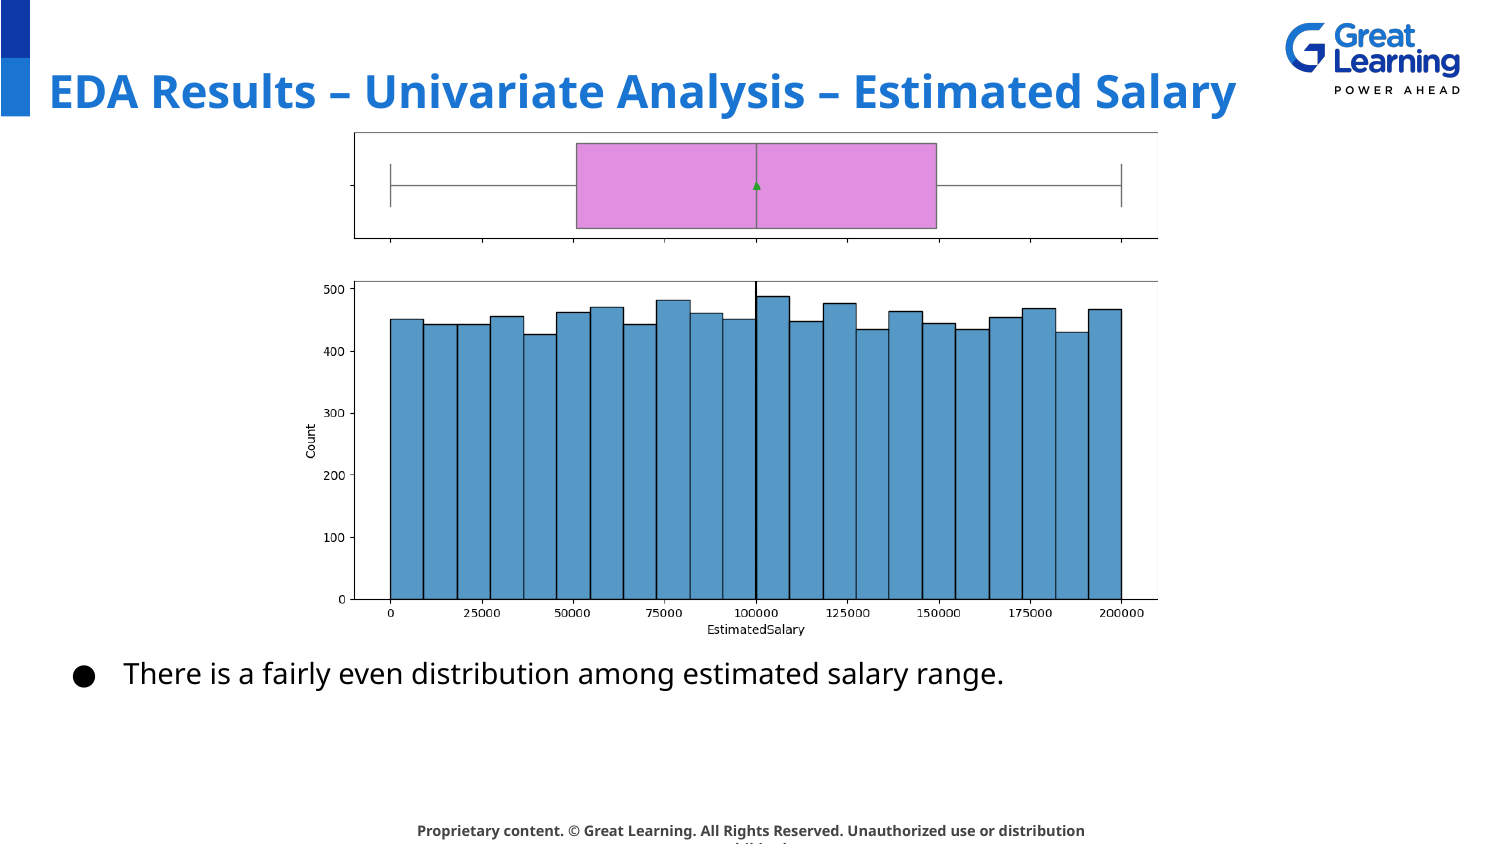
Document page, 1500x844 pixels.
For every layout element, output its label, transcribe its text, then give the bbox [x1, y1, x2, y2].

picture [306, 120, 1158, 636]
picture [1258, 11, 1487, 106]
list There is a fairly even distribution among estimated salary range. [33, 635, 1449, 815]
title EDA Results – Univariate Analysis – Estimated Salary [33, 47, 1431, 142]
